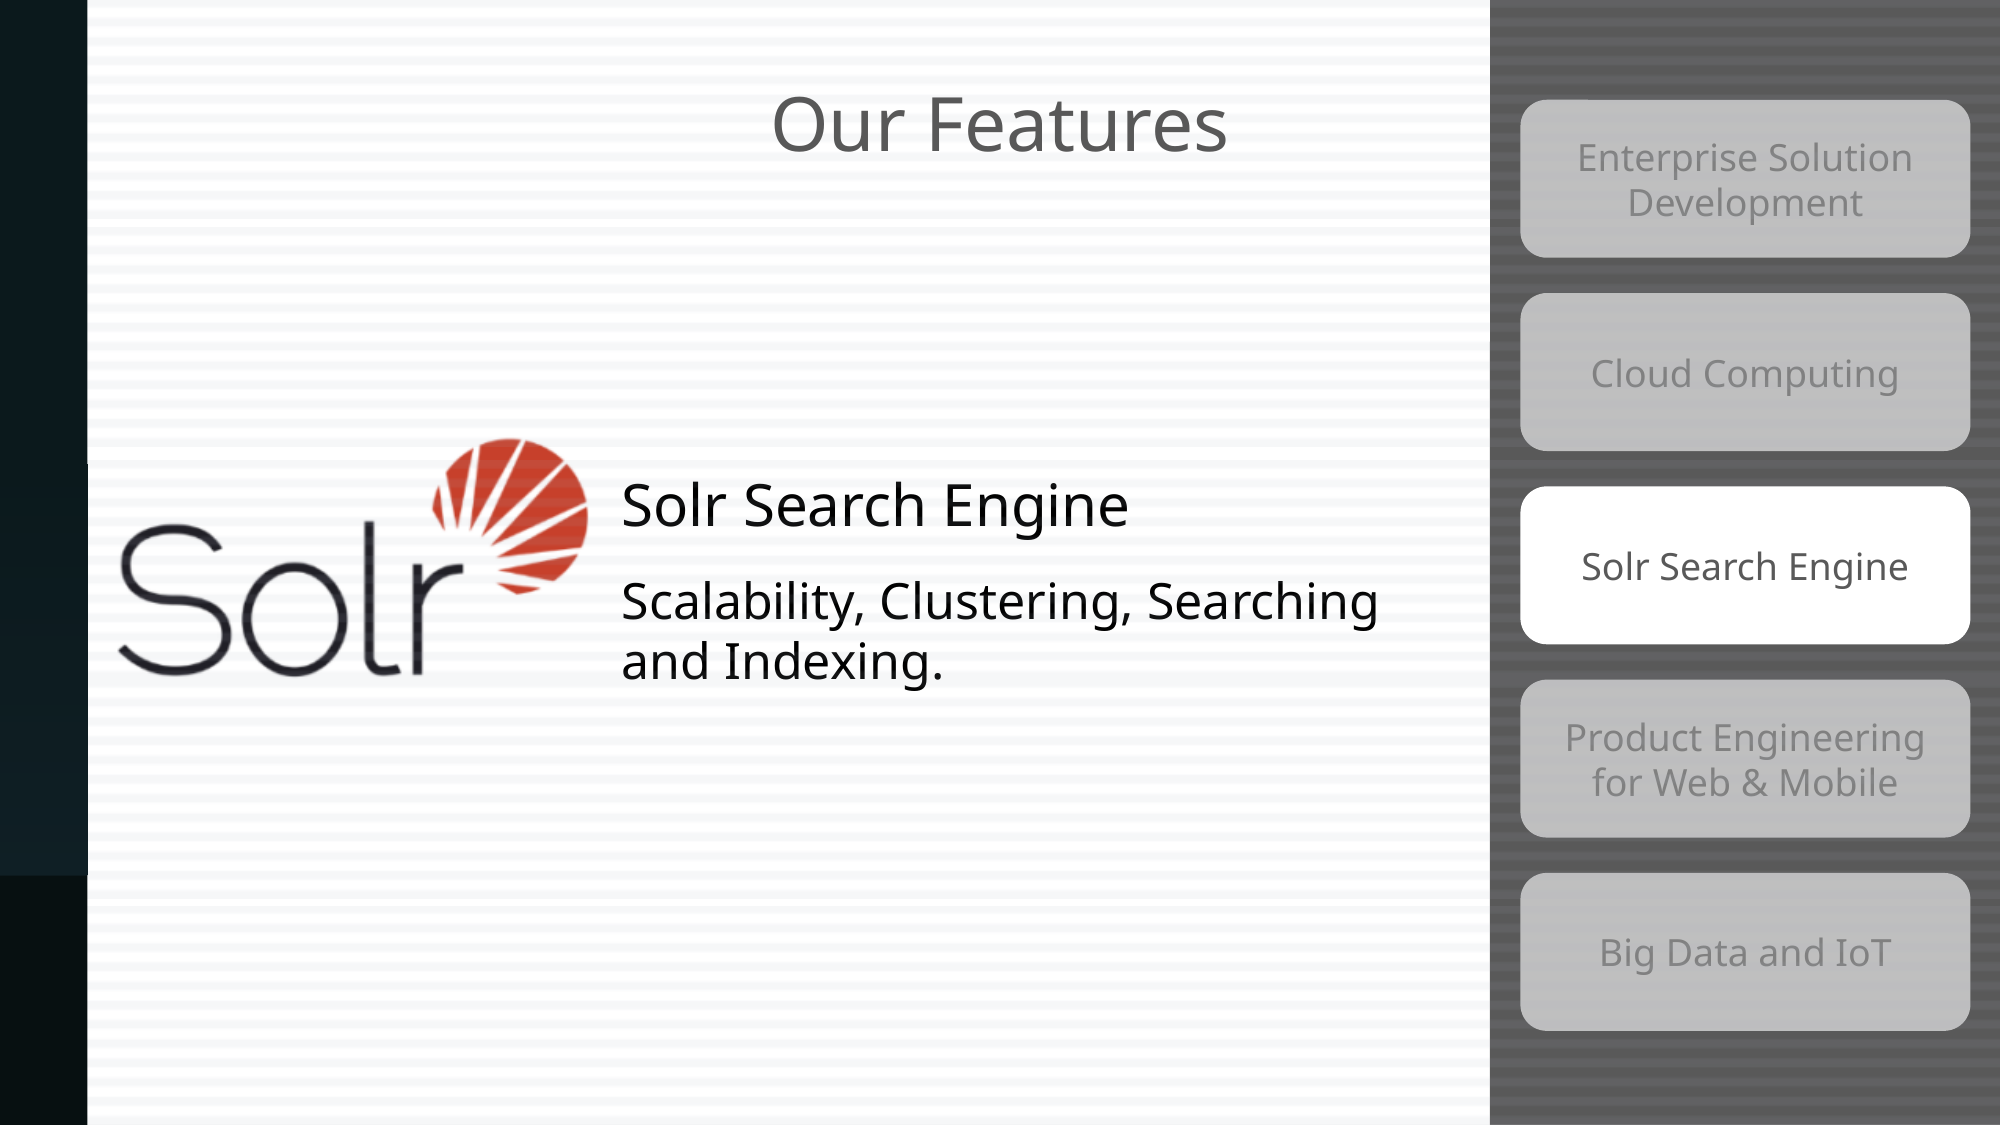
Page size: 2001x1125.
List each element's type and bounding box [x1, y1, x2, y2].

text_box [0, 0, 2000, 1125]
